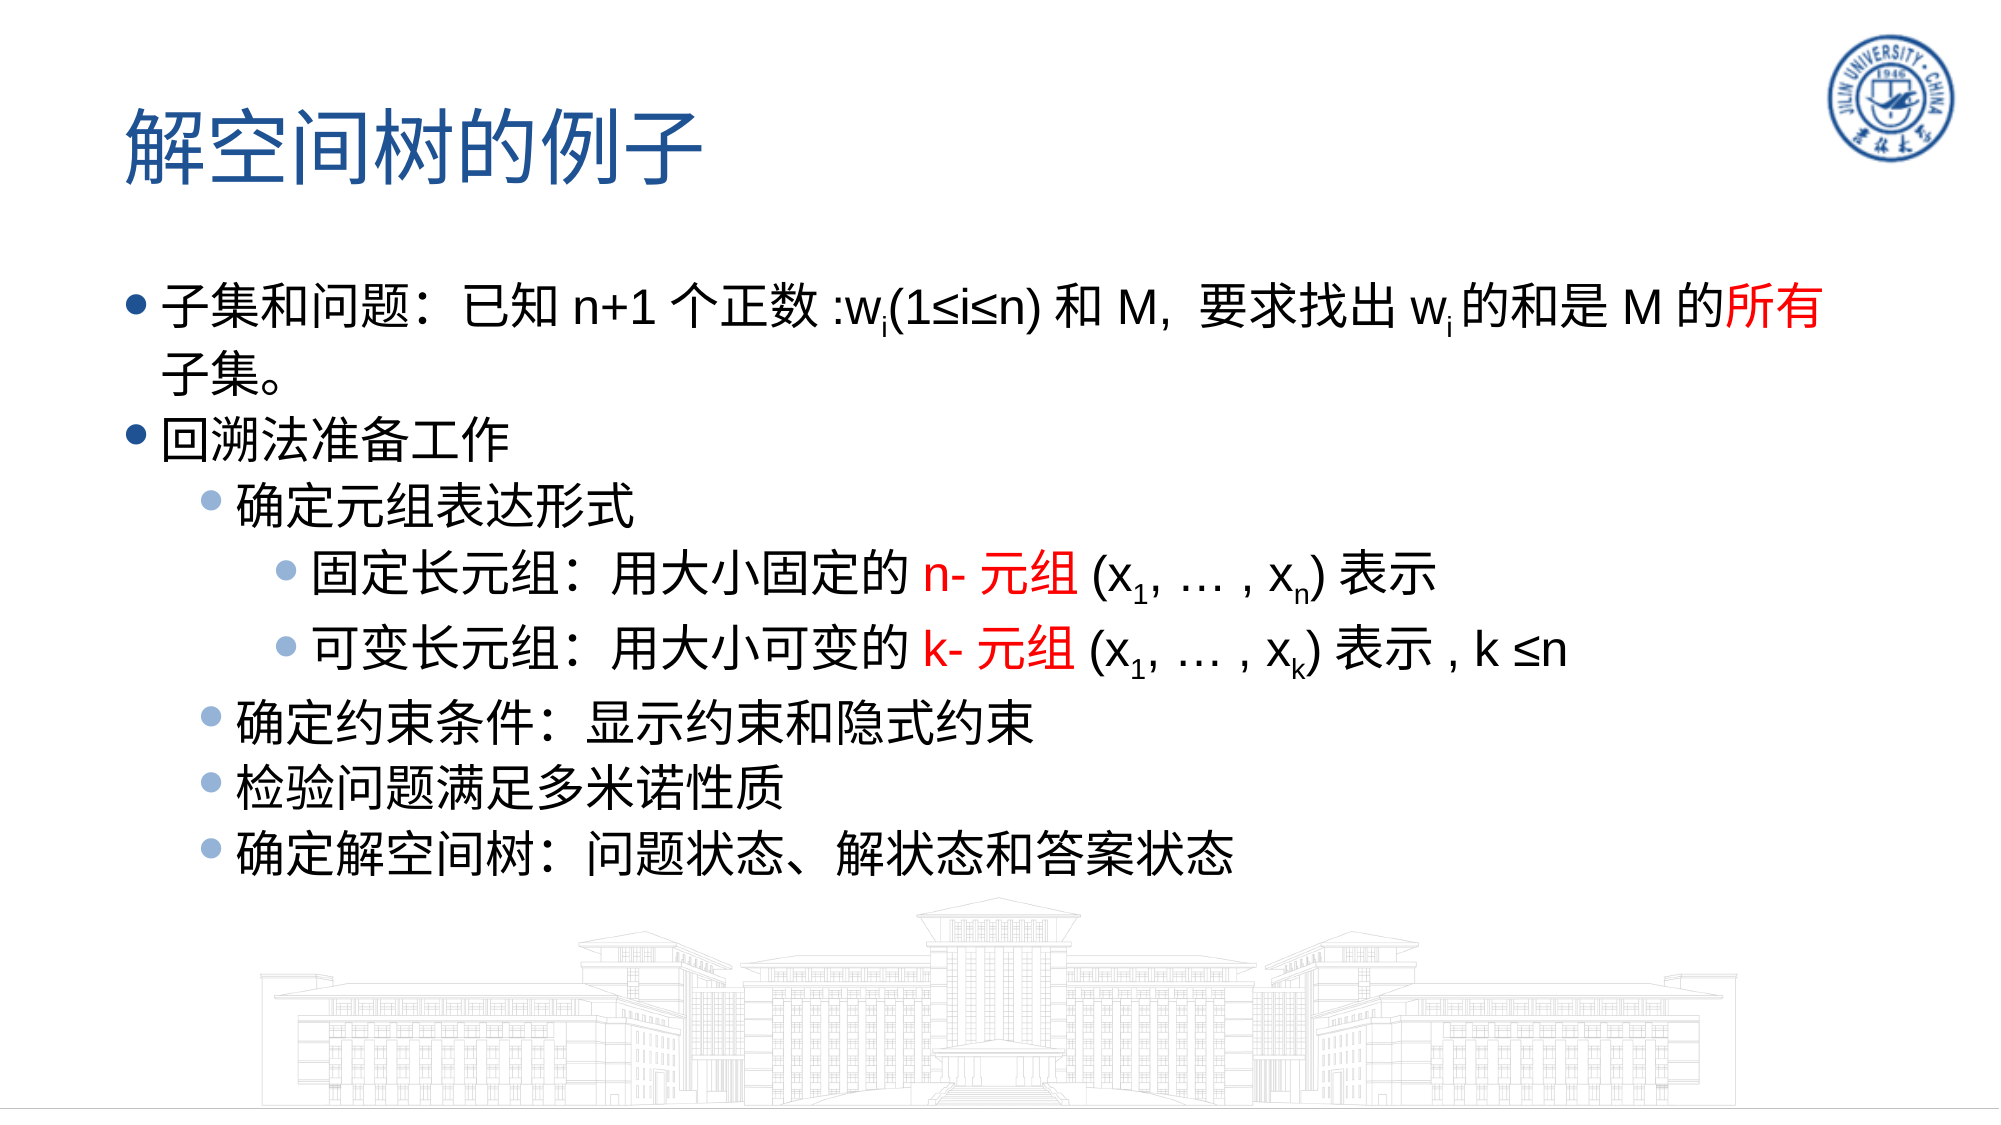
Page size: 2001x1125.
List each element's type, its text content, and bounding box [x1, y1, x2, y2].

slide_number [0, 897, 1999, 1109]
slide_number [1412, 1042, 1863, 1103]
picture [1824, 15, 1965, 173]
list 子集和问题：已知n+1个正数:wi(1≤i≤n)和M, 要求找出wi的和是M的所有子集。 回溯法准备工作 确定元组表达形式 固定长元组：用大小固定的n-元组(x1, … , xn)表示 可变长元组：用大小可变的k-元组(x1, … , xk)表示, k ≤n 确定约束条件：显示约束和隐式约束 检验问题满足多米诺性质 确定解空间树：问题状态、解状态和答案状态 [108, 267, 1863, 905]
title 解空间树的例子 [108, 42, 1834, 261]
